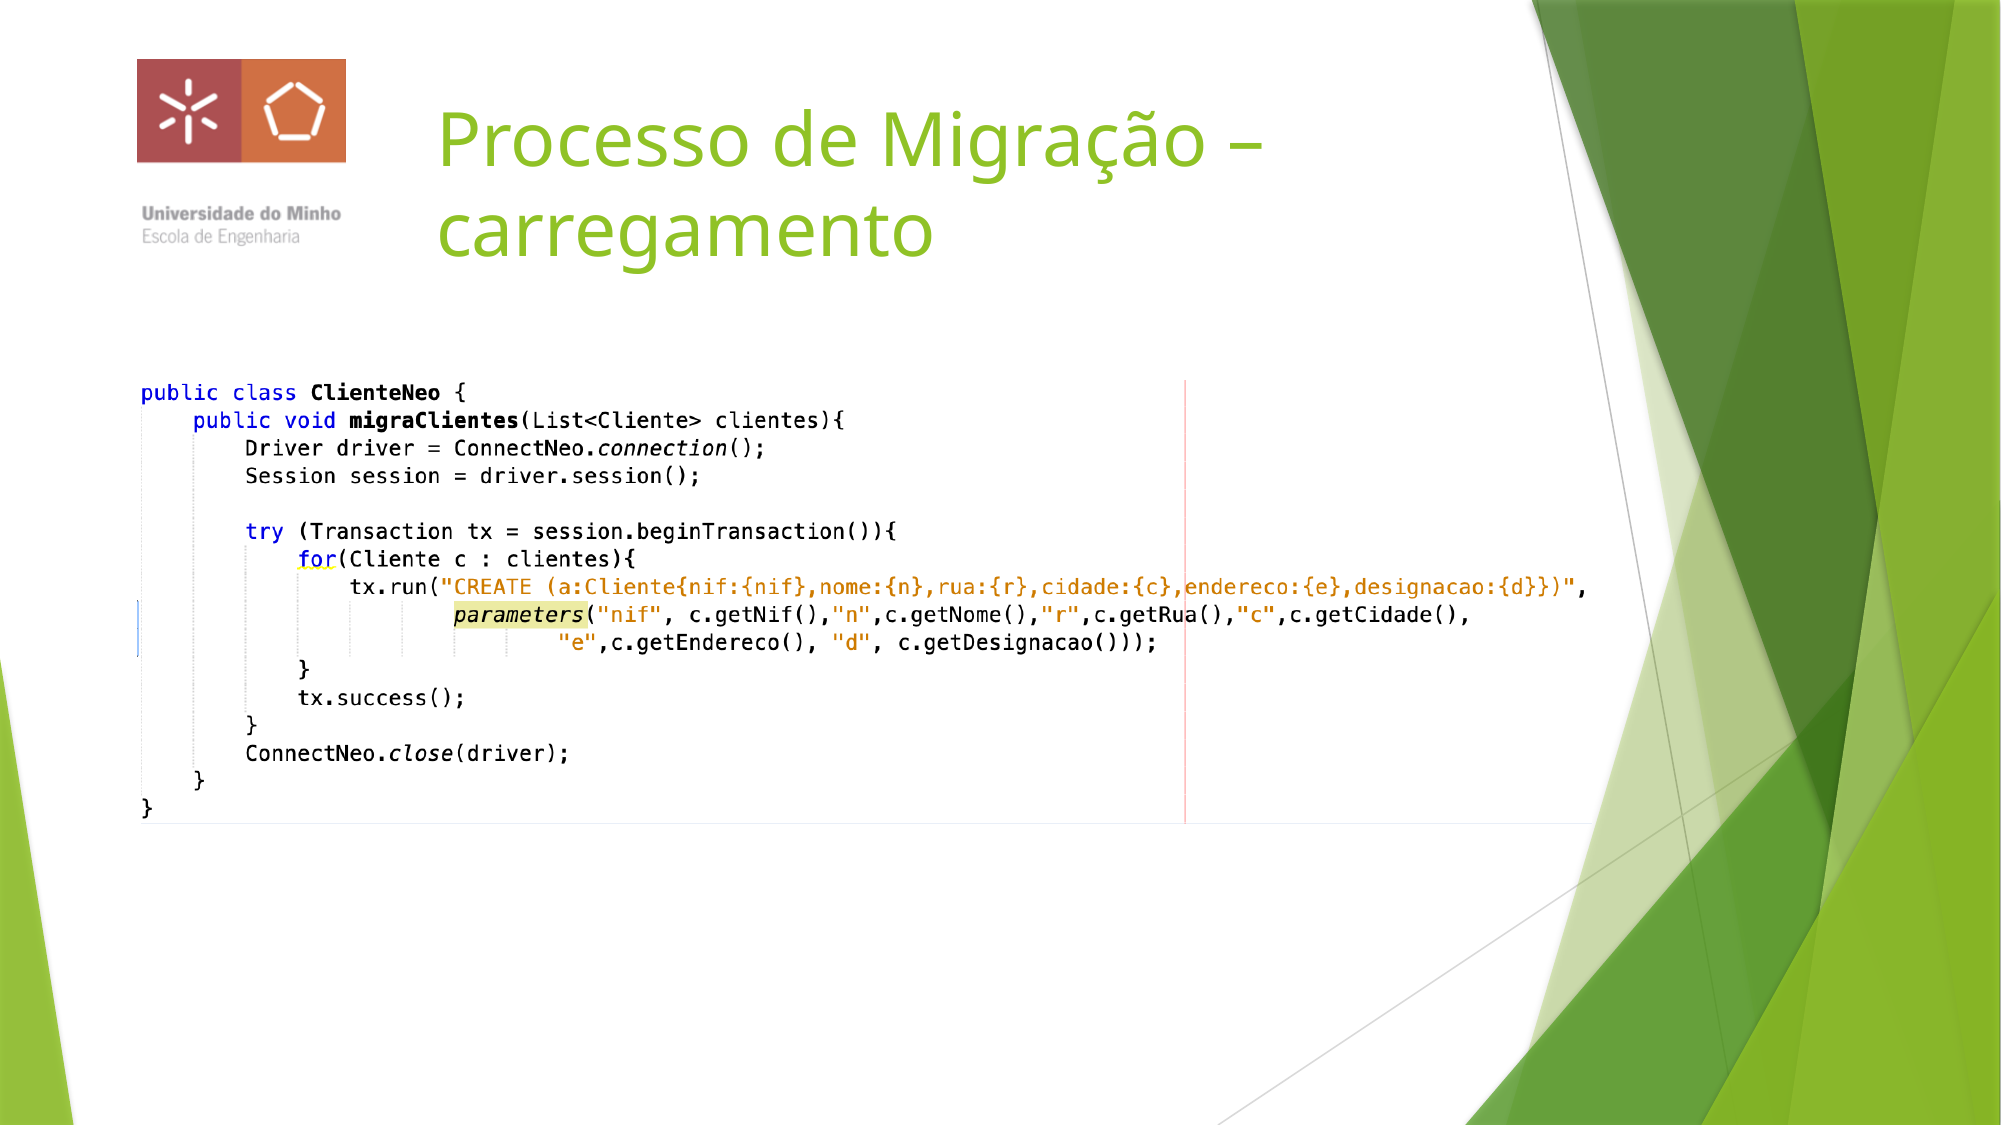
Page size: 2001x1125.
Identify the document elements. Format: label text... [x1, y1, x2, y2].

title Processo de Migração – carregamento [421, 84, 1530, 301]
picture [136, 380, 1592, 825]
picture [136, 59, 347, 248]
